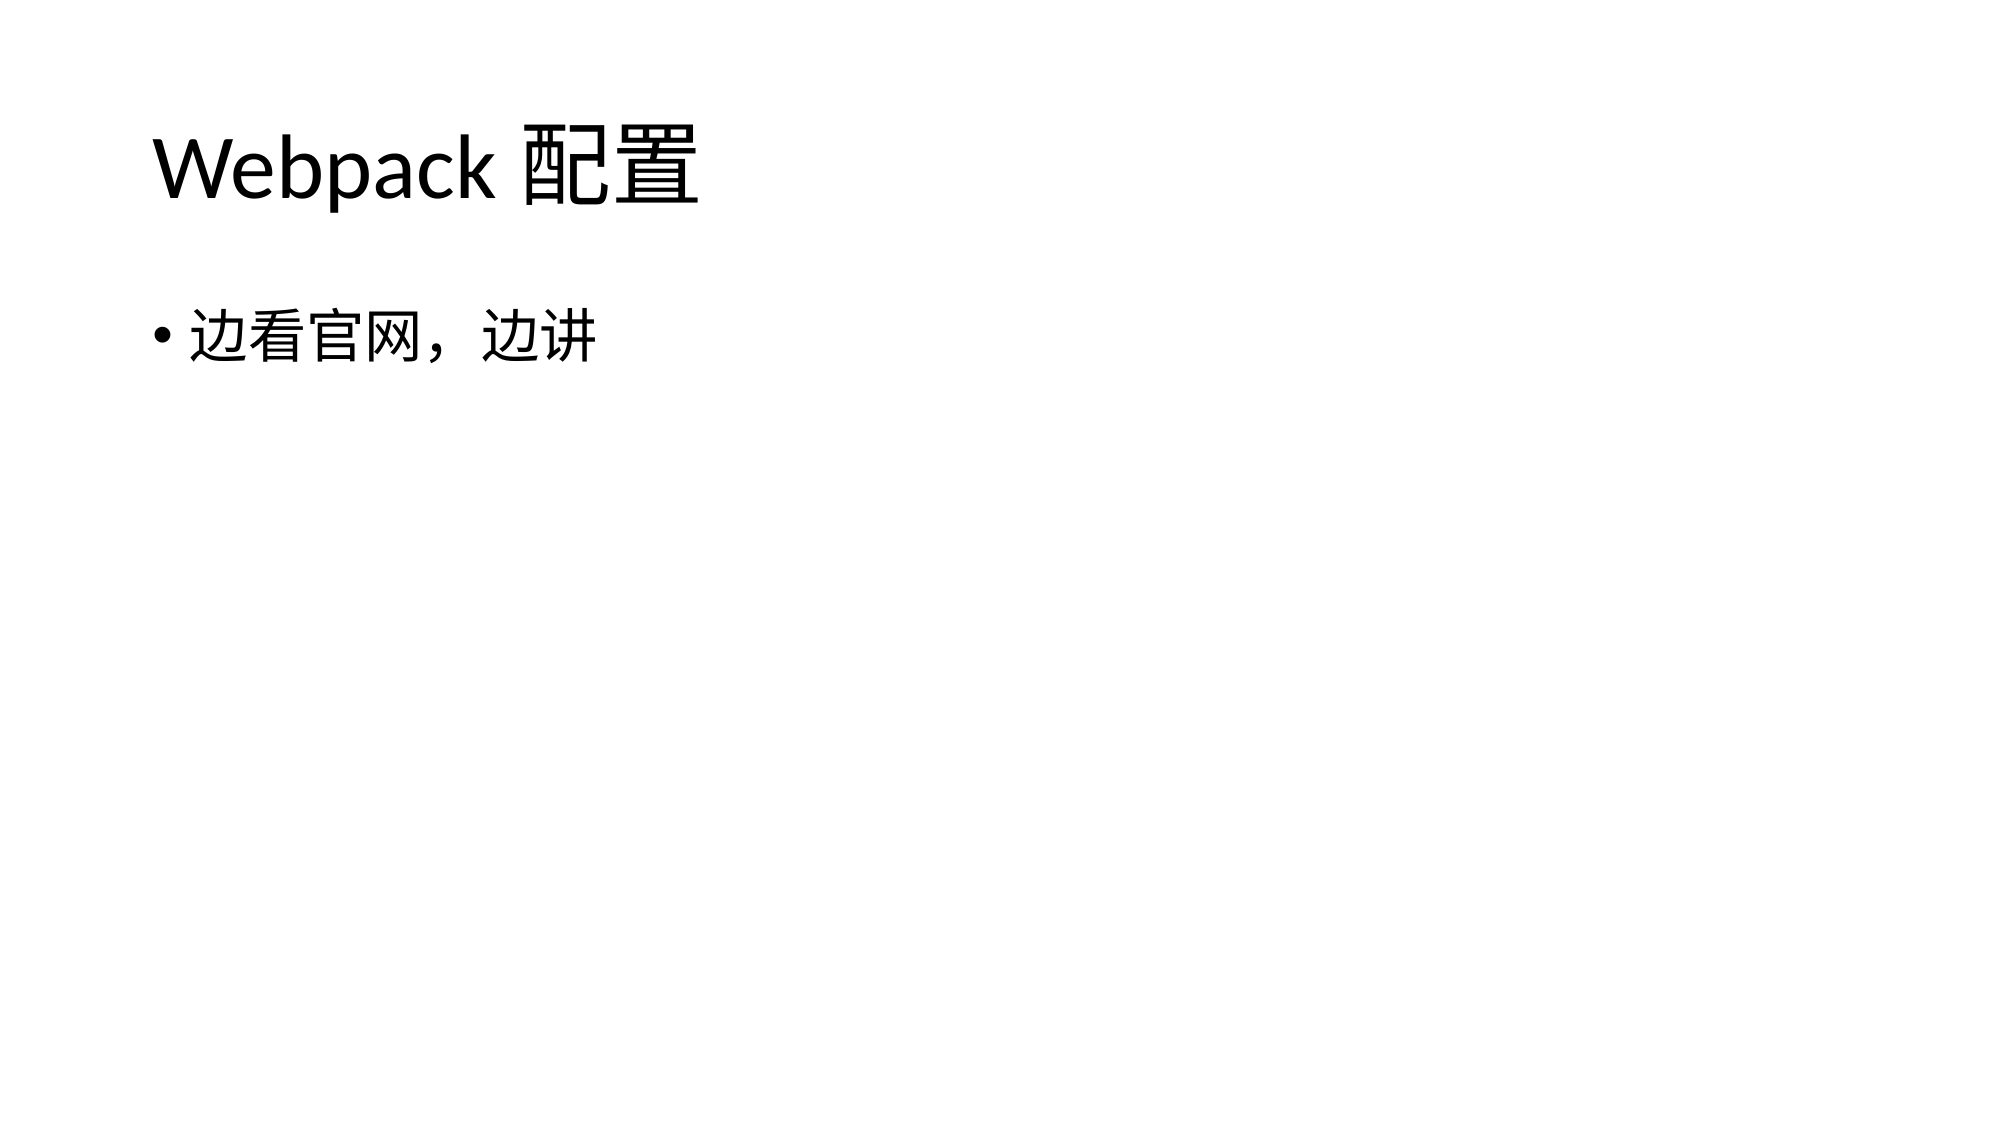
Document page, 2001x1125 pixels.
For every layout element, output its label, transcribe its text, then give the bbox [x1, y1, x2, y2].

list 边看官网，边讲 [137, 299, 1911, 1014]
title Webpack配置 [137, 59, 1863, 278]
